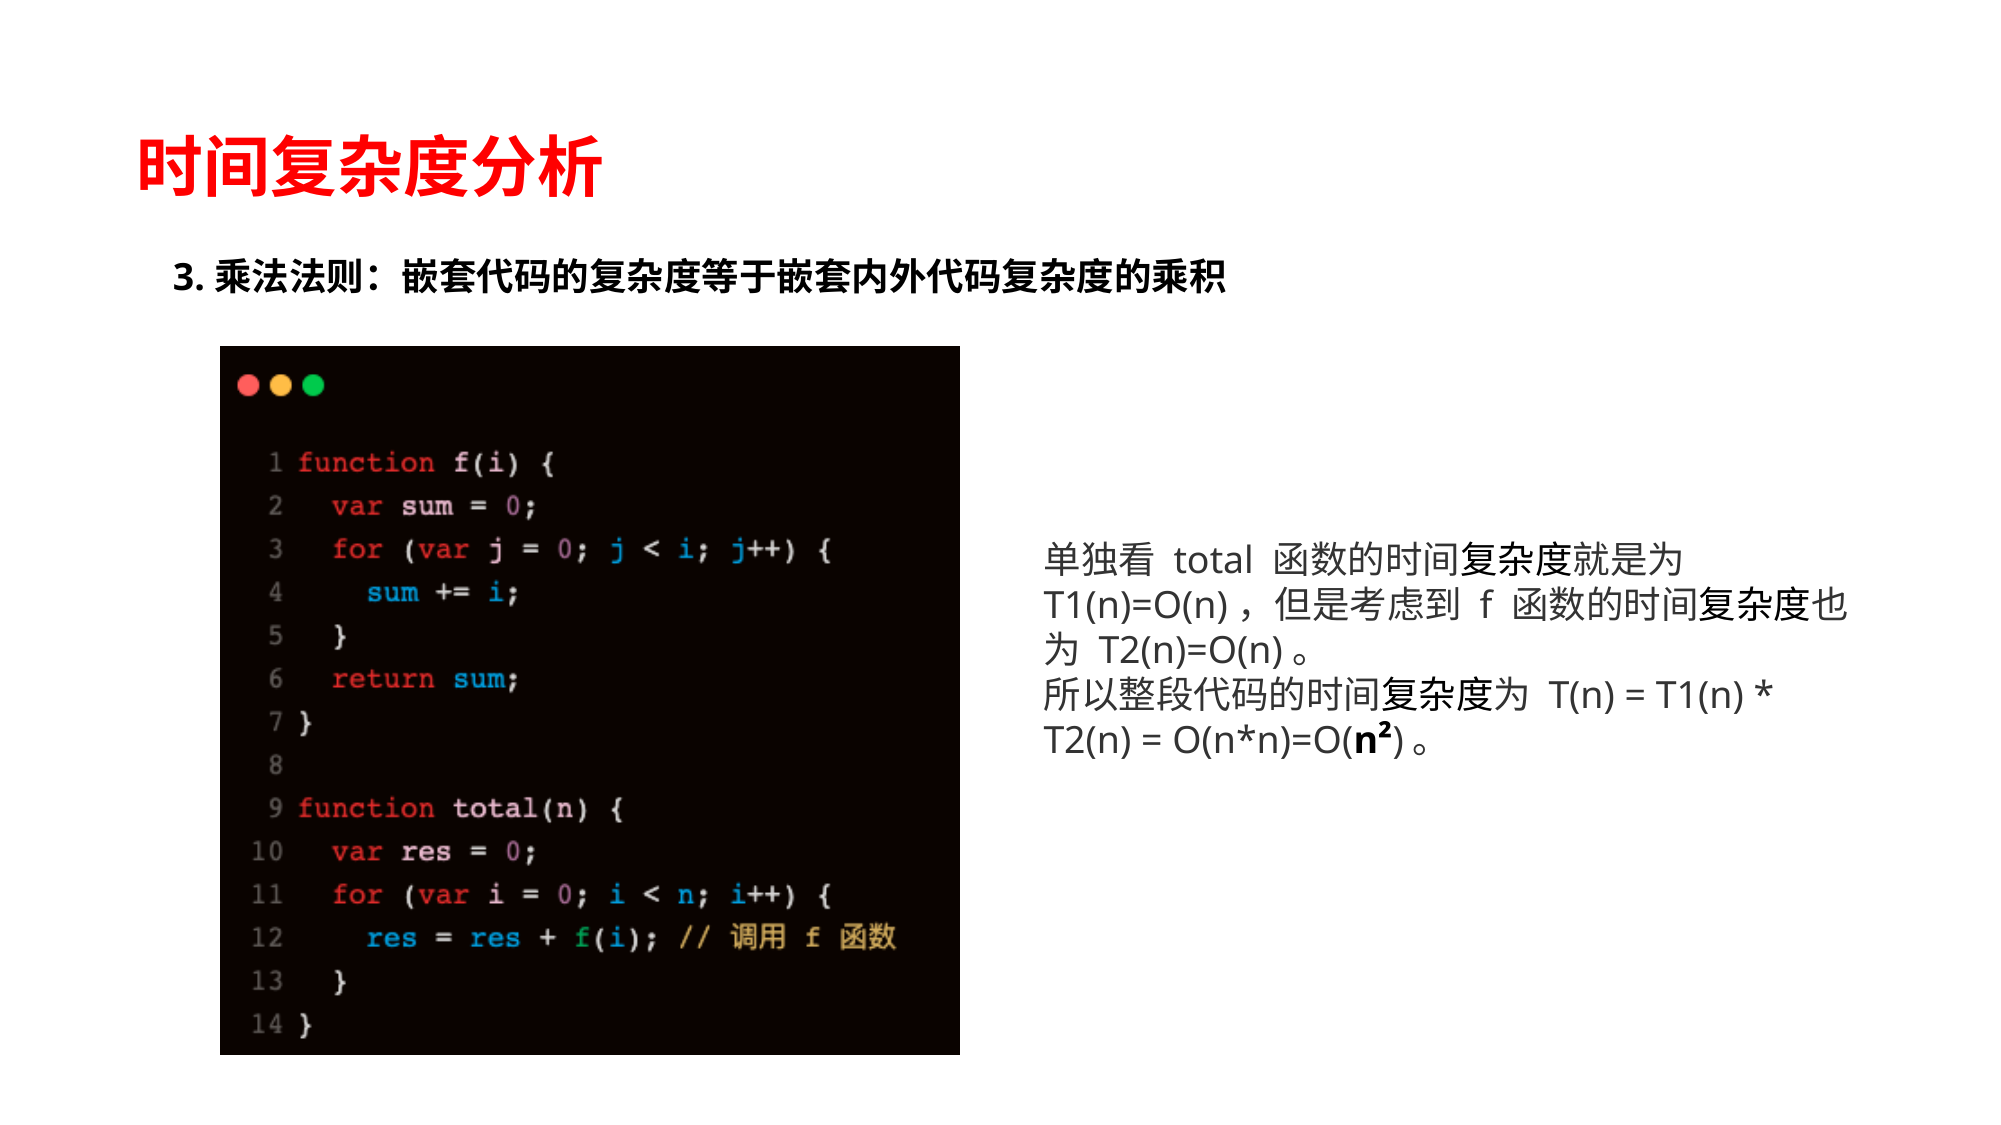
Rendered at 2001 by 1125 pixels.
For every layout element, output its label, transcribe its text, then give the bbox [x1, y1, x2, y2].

text_box 3.乘法法则：嵌套代码的复杂度等于嵌套内外代码复杂度的乘积 [158, 245, 1242, 305]
text_box 时间复杂度分析 [122, 116, 620, 212]
picture [220, 346, 960, 1055]
text_box 单独看 total 函数的时间复杂度就是为 T1(n)=O(n)，但是考虑到 f 函数的时间复杂度也为 T2(n)=O(n)。 所以整段代码的时间复杂度为 T(n) = T1(n) * T2(n) = O(n*n)=O(n²)。 [1028, 528, 1887, 769]
